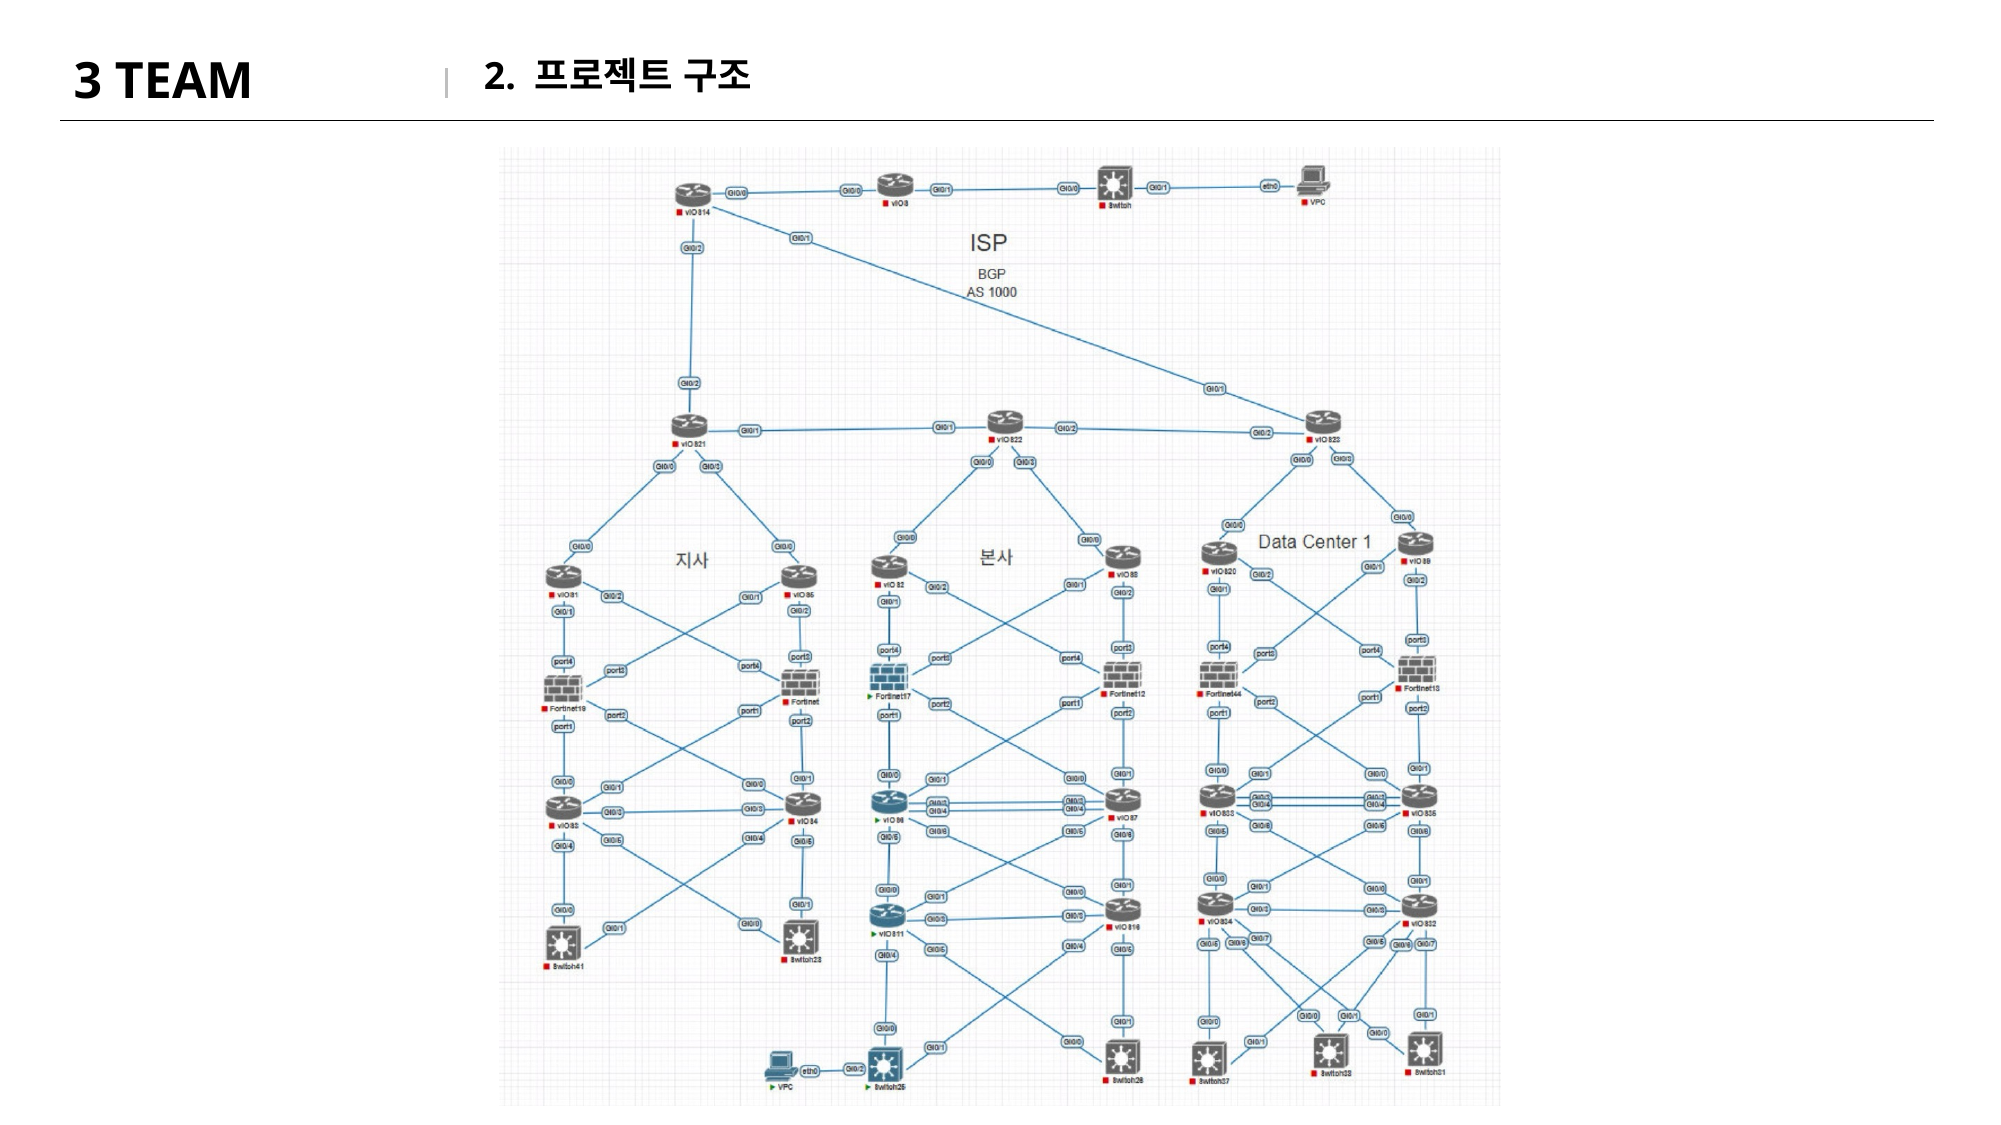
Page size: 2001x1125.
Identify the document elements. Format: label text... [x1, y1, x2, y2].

picture [499, 146, 1501, 1107]
text_box 2. 프로젝트 구조 [469, 44, 768, 105]
table_header 3 TEAM [60, 38, 1934, 120]
